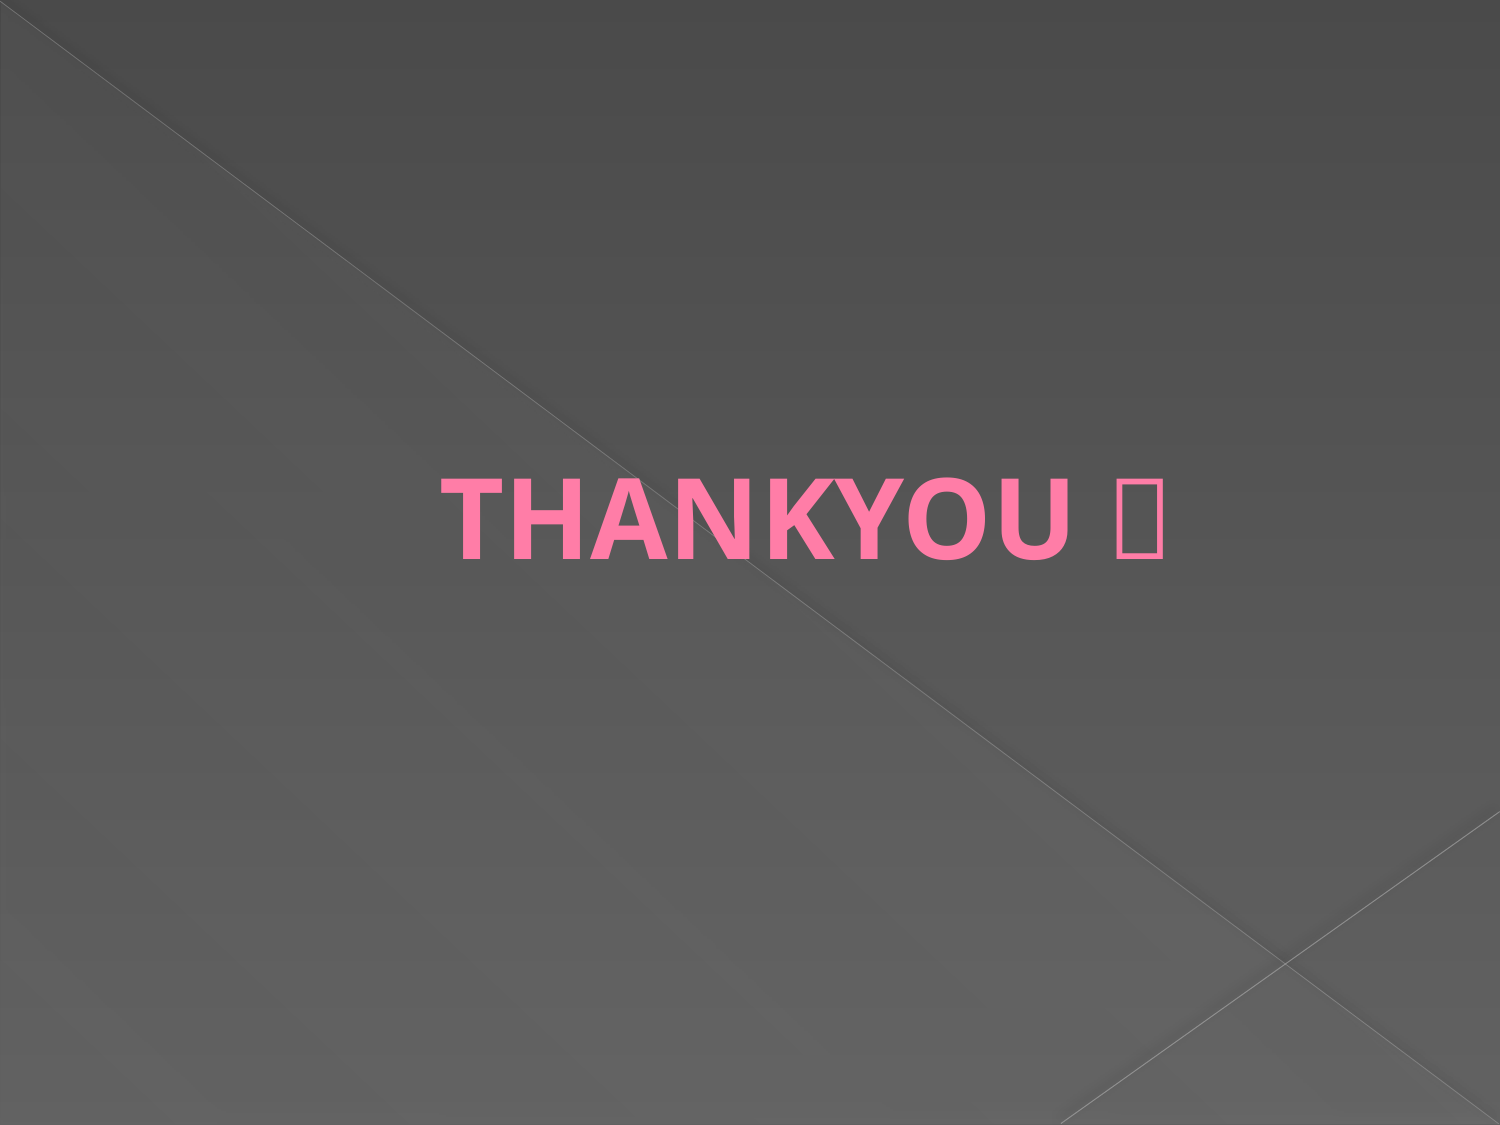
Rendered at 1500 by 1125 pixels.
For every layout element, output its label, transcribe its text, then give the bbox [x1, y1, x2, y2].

title THANKYOU  [99, 399, 1450, 630]
